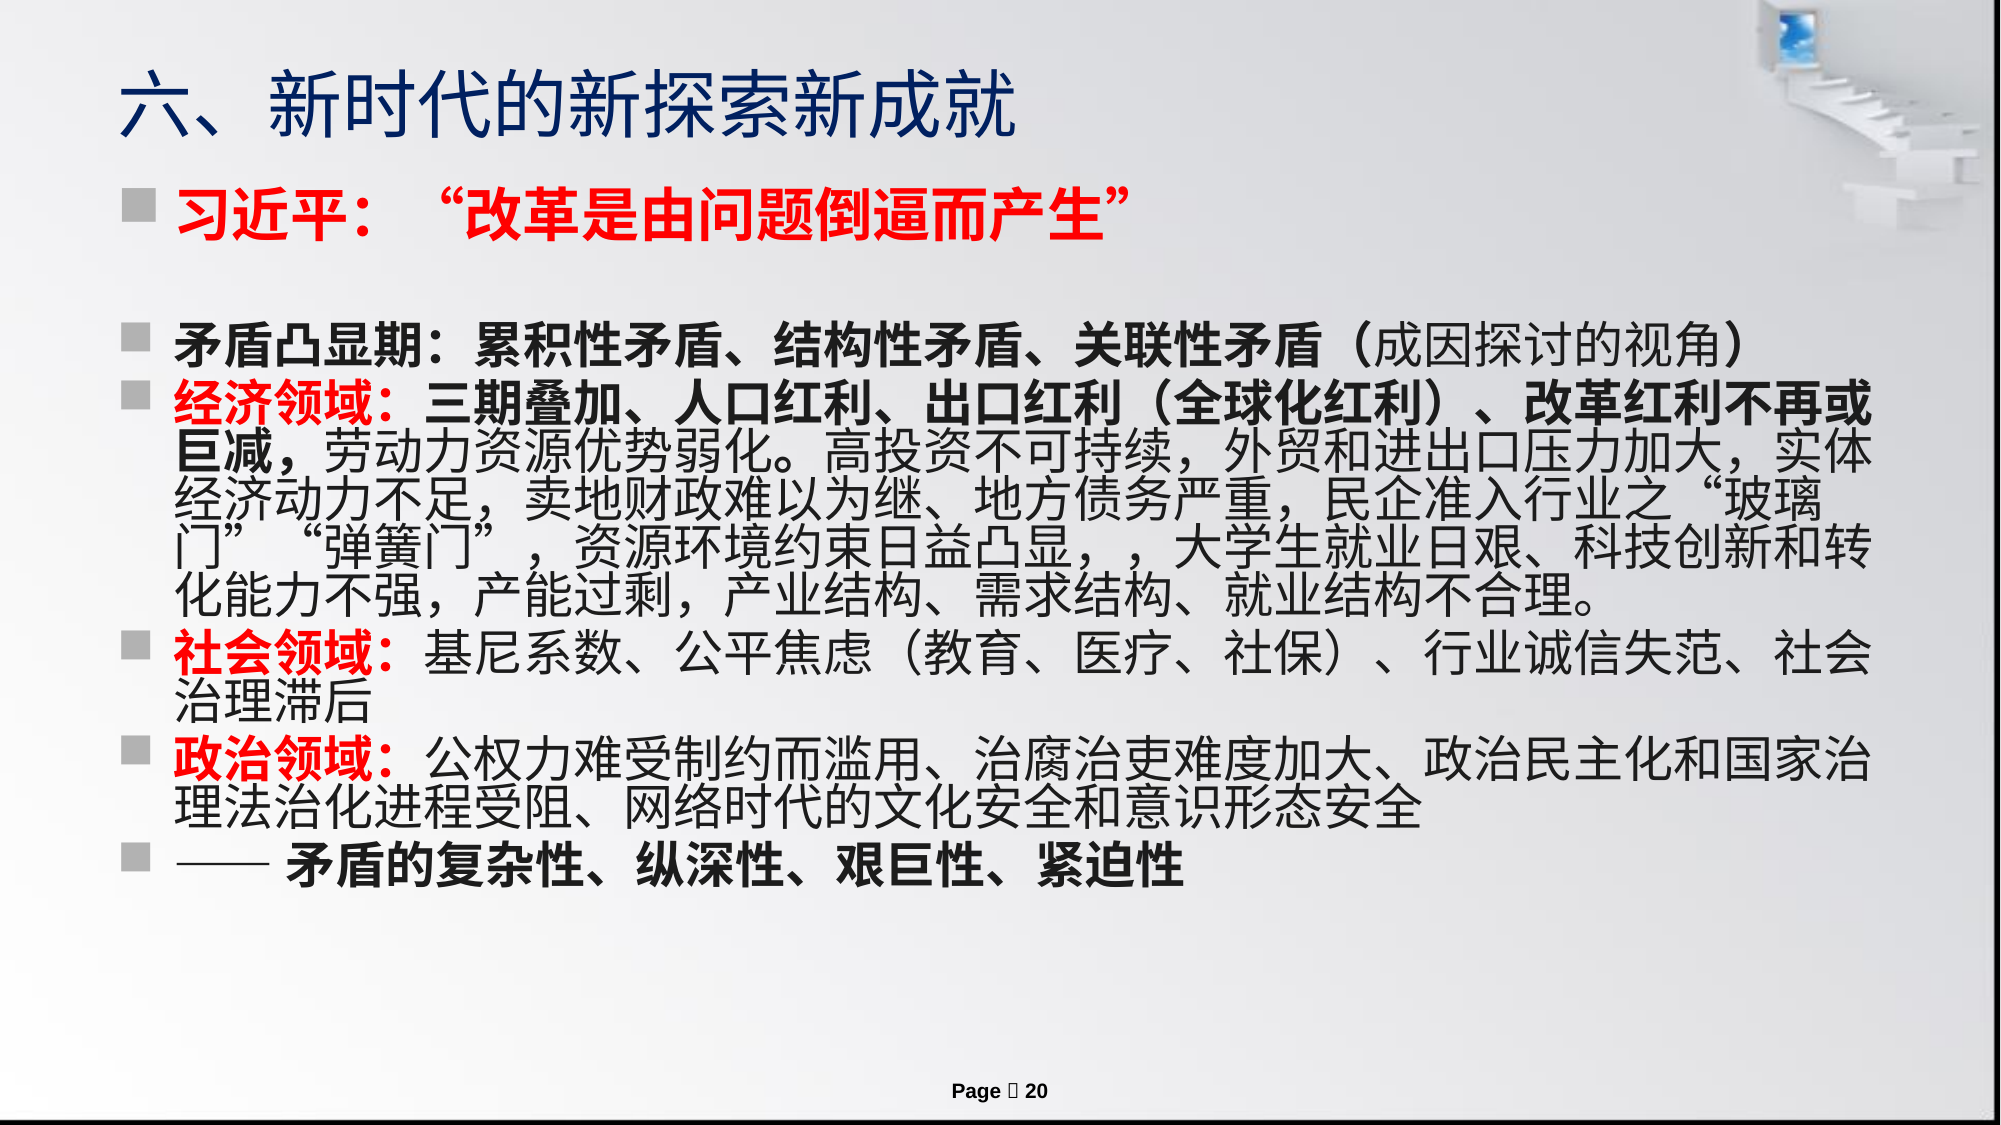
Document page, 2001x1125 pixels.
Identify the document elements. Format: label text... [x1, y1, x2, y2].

list 习近平：“改革是由问题倒逼而产生” 矛盾凸显期：累积性矛盾、结构性矛盾、关联性矛盾（成因探讨的视角） 经济领域：三期叠加、人口红利、出口红利（全球化红利）、改革红利不再或巨减，劳动力资源优势弱化。高投资不可持续，外贸和进出口压力加大，实体经济动力不足，卖地财政难以为继、地方债务严重，民企准入行业之“玻璃门”“弹簧门”，资源环境约束日益凸显，，大学生就业日艰、科技创新和转化能力不强，产能过剩，产业结构、需求结构、就业结构不合理。 社会领域：基尼系数、公平焦虑（教育、医疗、社保）、行业诚信失范、社会治理滞后 政治领域：公权力难受制约而滥用、治腐治吏难度加大、政治民主化和国家治理法治化进程受阻、网络时代的文化安全和意识形态安全 ——矛盾的复杂性、纵深性、艰巨性、紧迫性 [102, 184, 1898, 1036]
picture [0, 0, 2001, 1125]
title 六、新时代的新探索新成就 [102, 30, 1899, 174]
